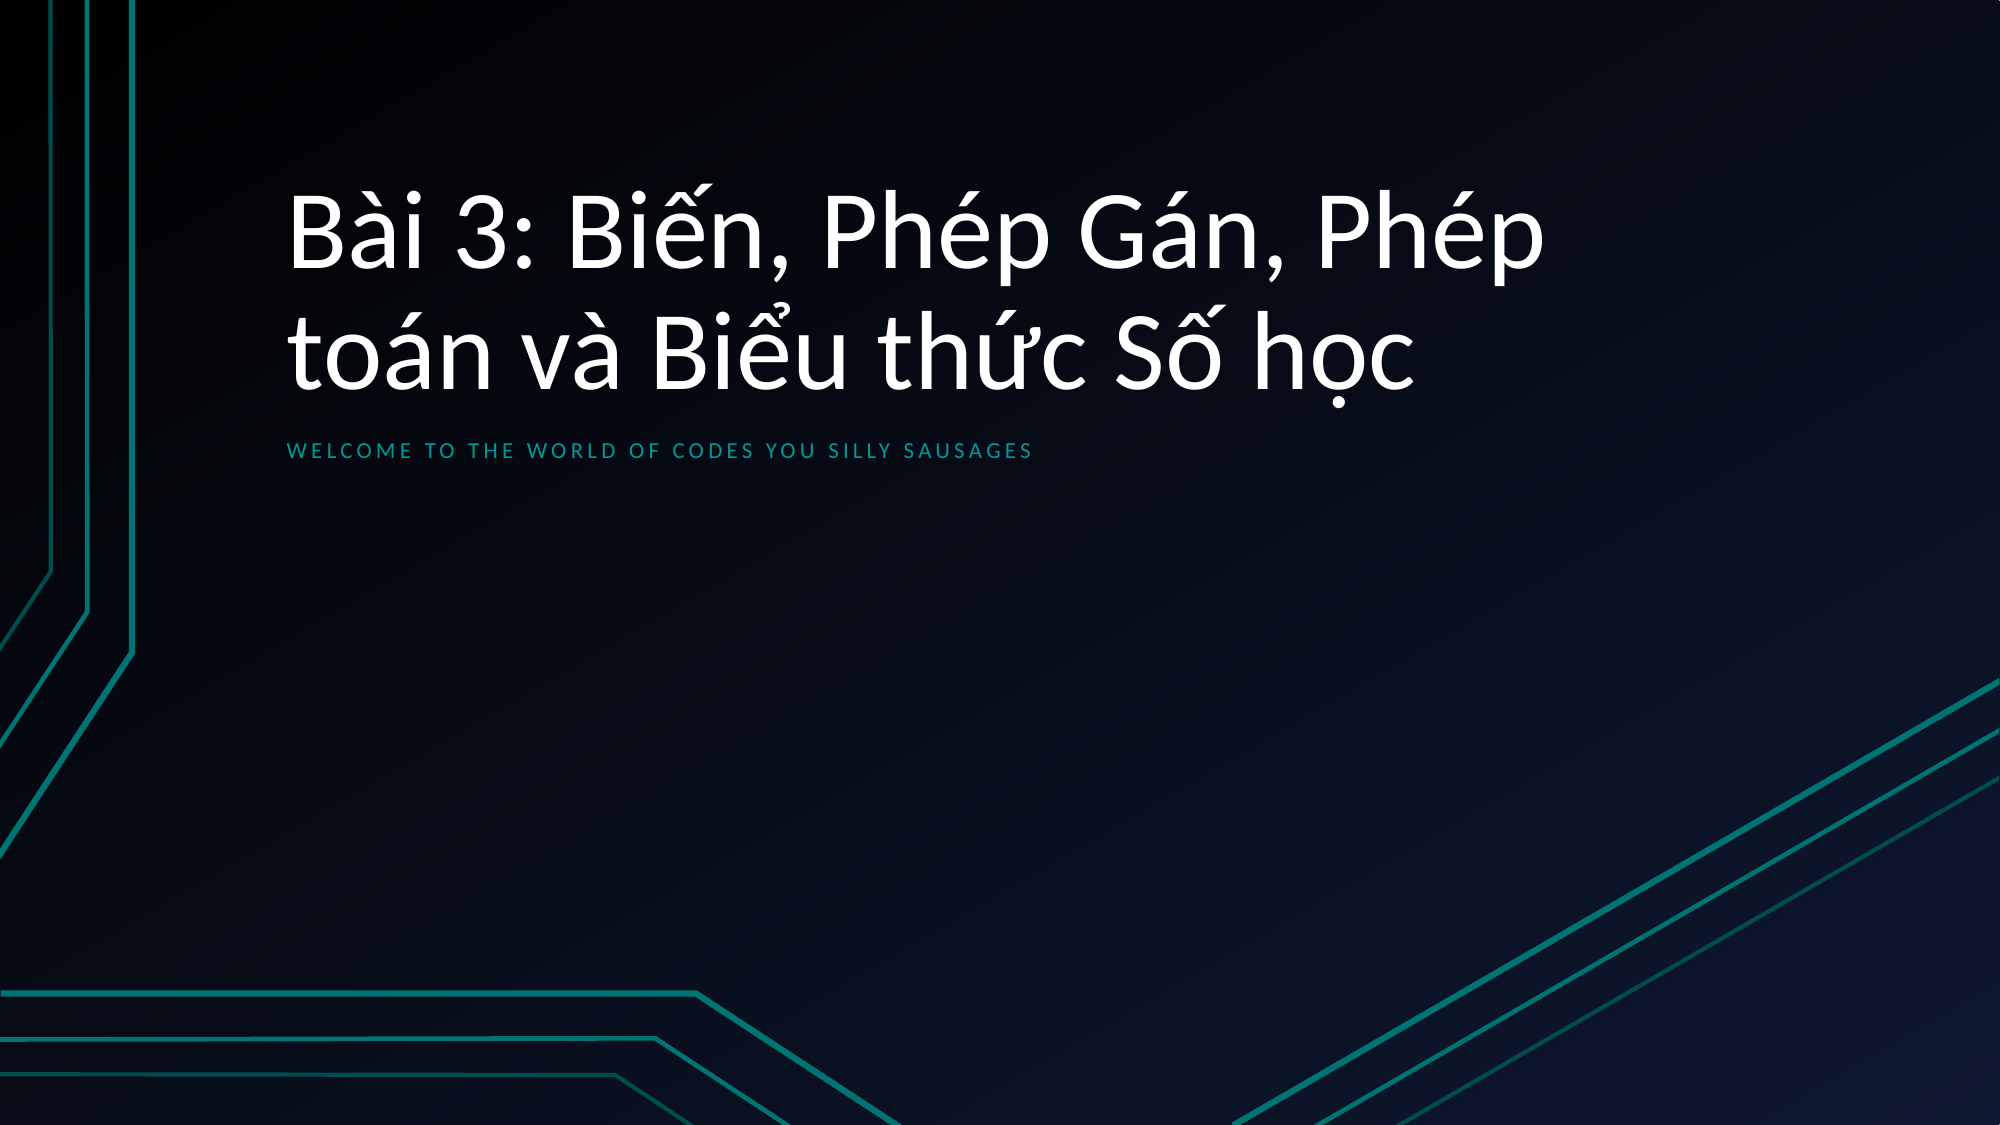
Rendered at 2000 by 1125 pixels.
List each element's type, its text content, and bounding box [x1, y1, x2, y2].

title Bài 3: Biến, Phép Gán, Phép toán và Biểu thức Số học [266, 95, 1700, 424]
subtitle Welcome to the world of codes you silly sausages [266, 429, 1700, 475]
